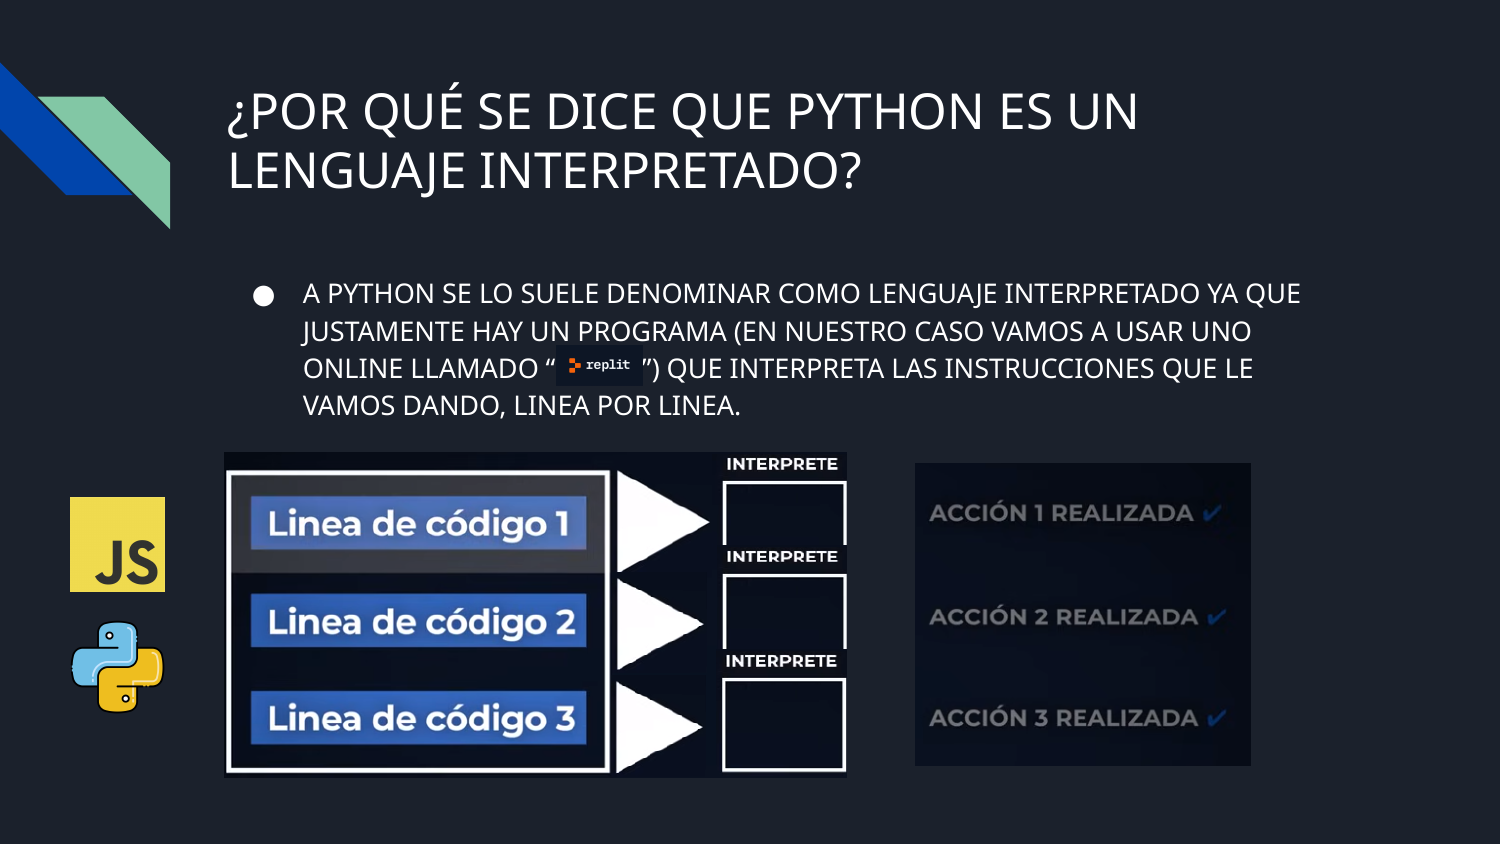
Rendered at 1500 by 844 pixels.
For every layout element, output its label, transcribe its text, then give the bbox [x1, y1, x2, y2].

picture [556, 344, 643, 386]
title ¿POR QUÉ SE DICE QUE PYTHON ES UN LENGUAJE INTERPRETADO? [212, 64, 1368, 215]
picture [70, 497, 165, 592]
list A PYTHON SE LO SUELE DENOMINAR COMO LENGUAJE INTERPRETADO YA QUE JUSTAMENTE HAY UN PROGRAMA (EN NUESTRO CASO VAMOS A USAR UNO ONLINE LLAMADO “REPLIT”) QUE INTERPRETA LAS INSTRUCCIONES QUE LE VAMOS DANDO, LINEA POR LINEA. [212, 257, 1368, 735]
picture [223, 452, 847, 778]
picture [915, 463, 1251, 767]
picture [70, 620, 165, 715]
